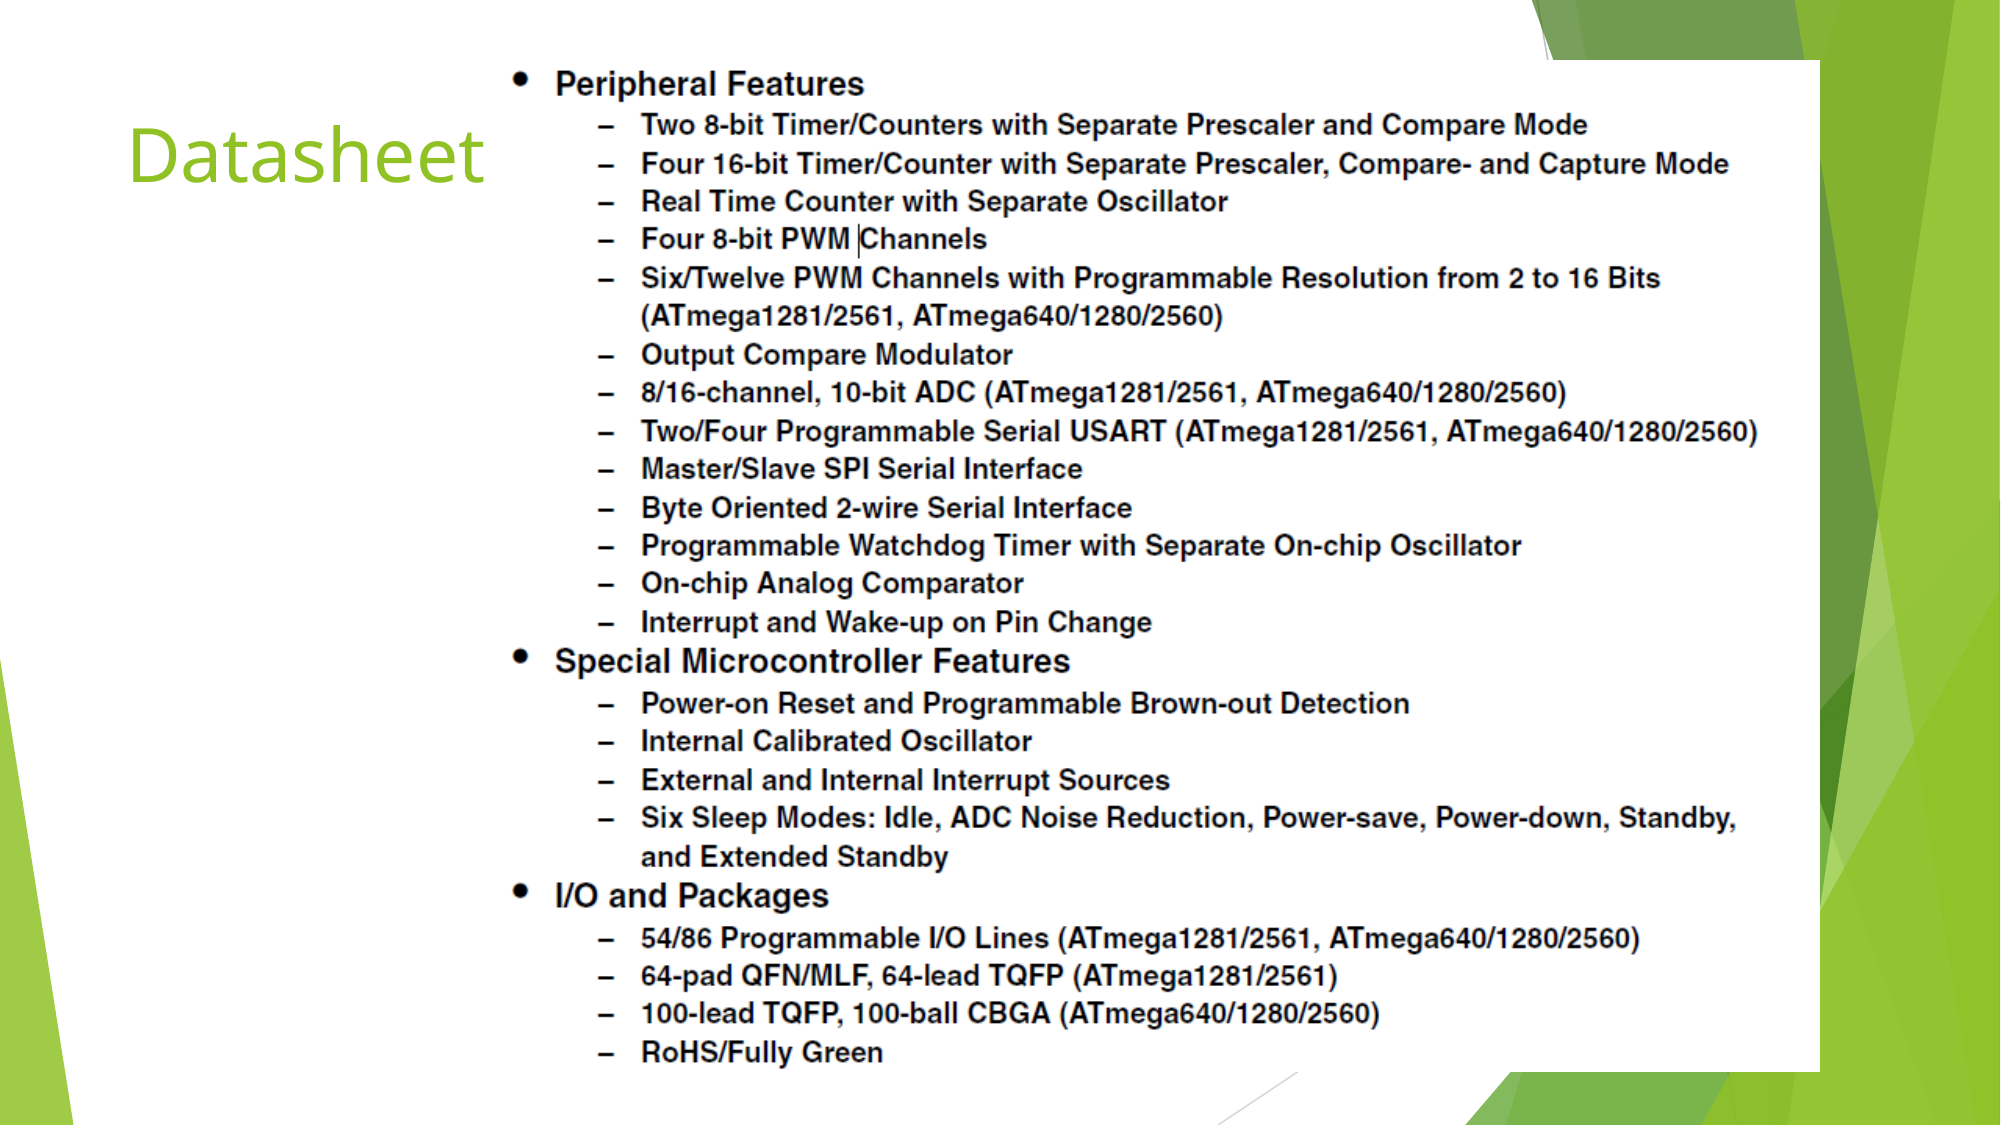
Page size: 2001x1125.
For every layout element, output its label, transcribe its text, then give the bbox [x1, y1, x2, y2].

title Datasheet [111, 99, 490, 317]
picture [494, 60, 1820, 1072]
